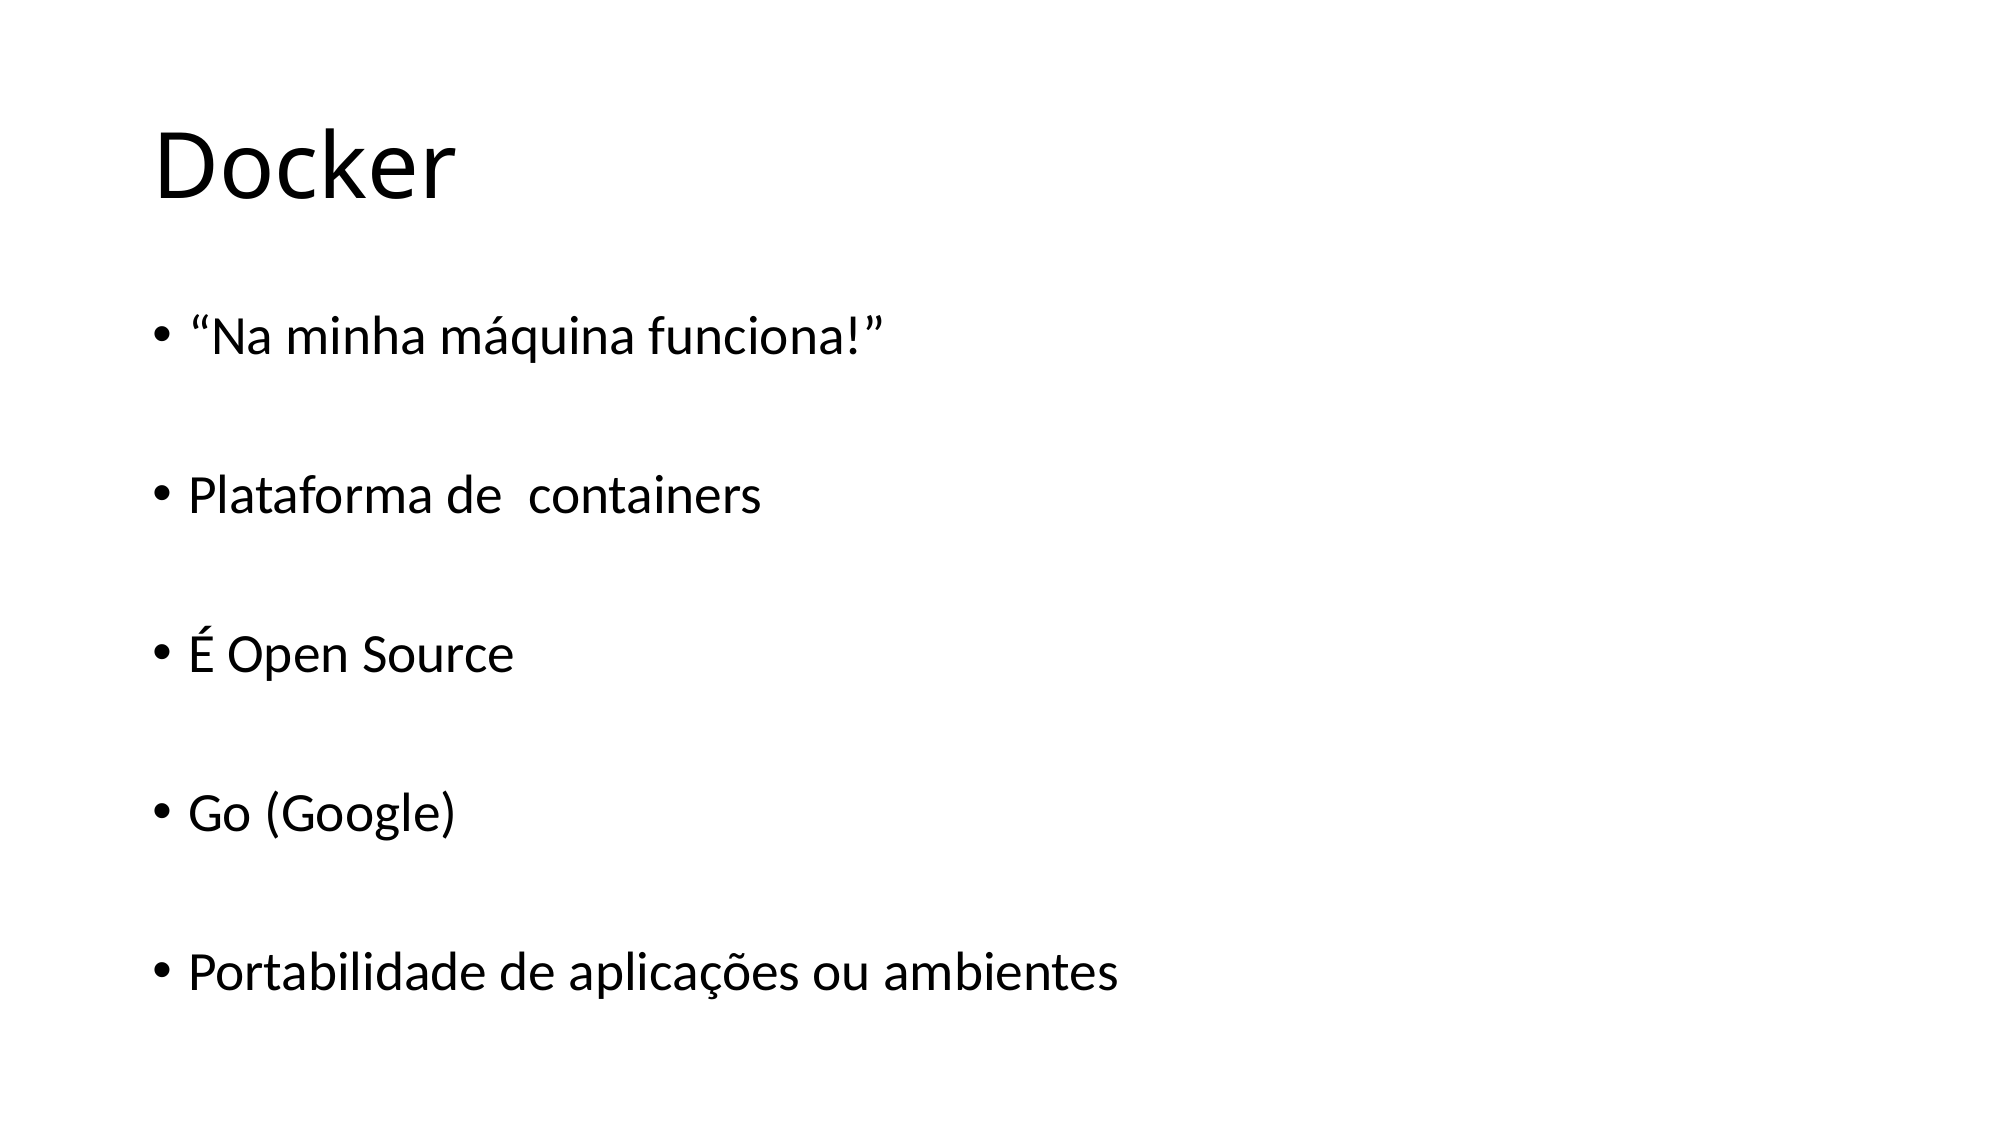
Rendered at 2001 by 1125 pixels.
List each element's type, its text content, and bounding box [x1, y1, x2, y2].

title Docker [137, 59, 1863, 278]
list “Na minha máquina funciona!” Plataforma de containers É Open Source Go (Google) Portabilidade de aplicações ou ambientes [137, 299, 1863, 1014]
